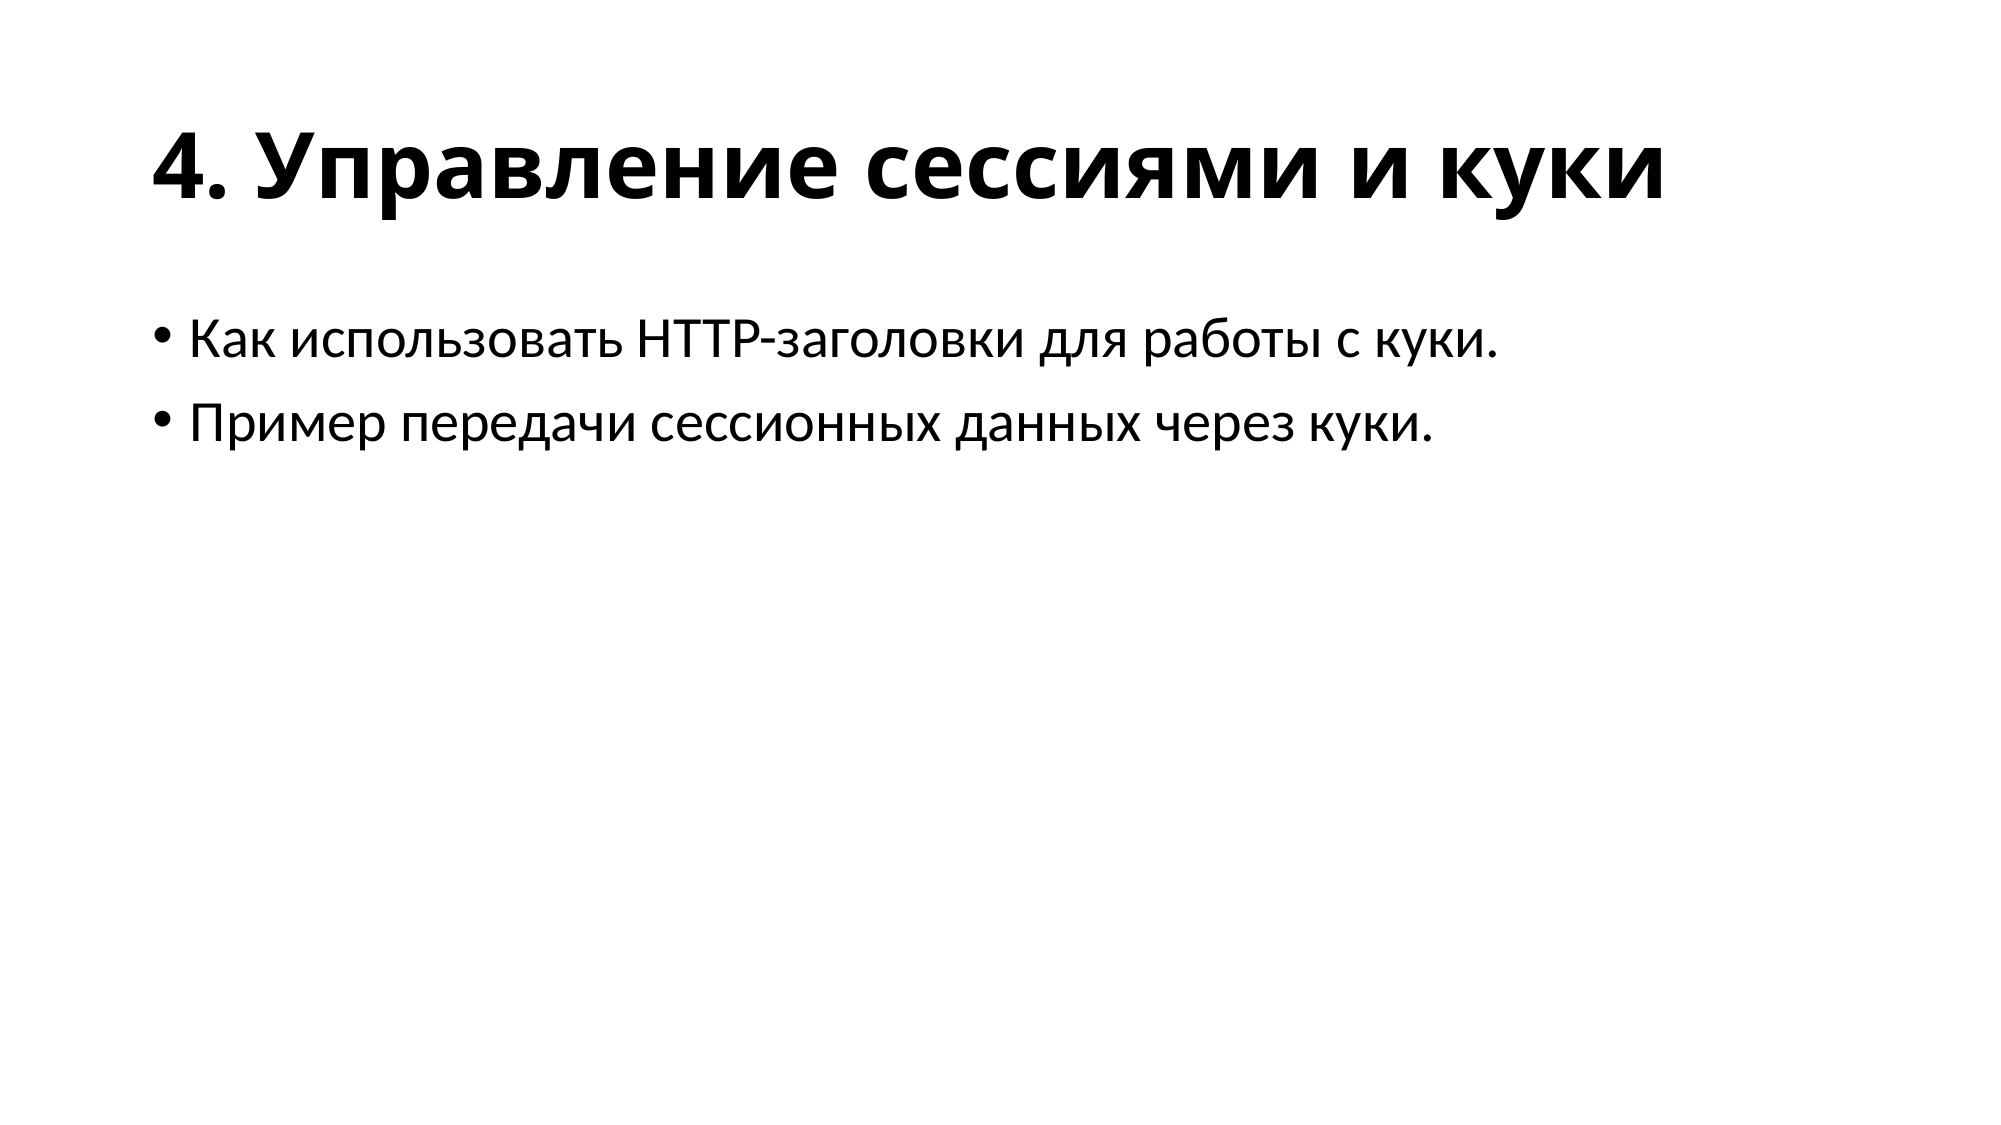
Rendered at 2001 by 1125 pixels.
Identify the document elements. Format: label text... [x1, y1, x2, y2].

list Как использовать HTTP-заголовки для работы с куки. Пример передачи сессионных данных через куки. [137, 299, 1863, 1014]
title 4. Управление сессиями и куки [137, 59, 1863, 278]
